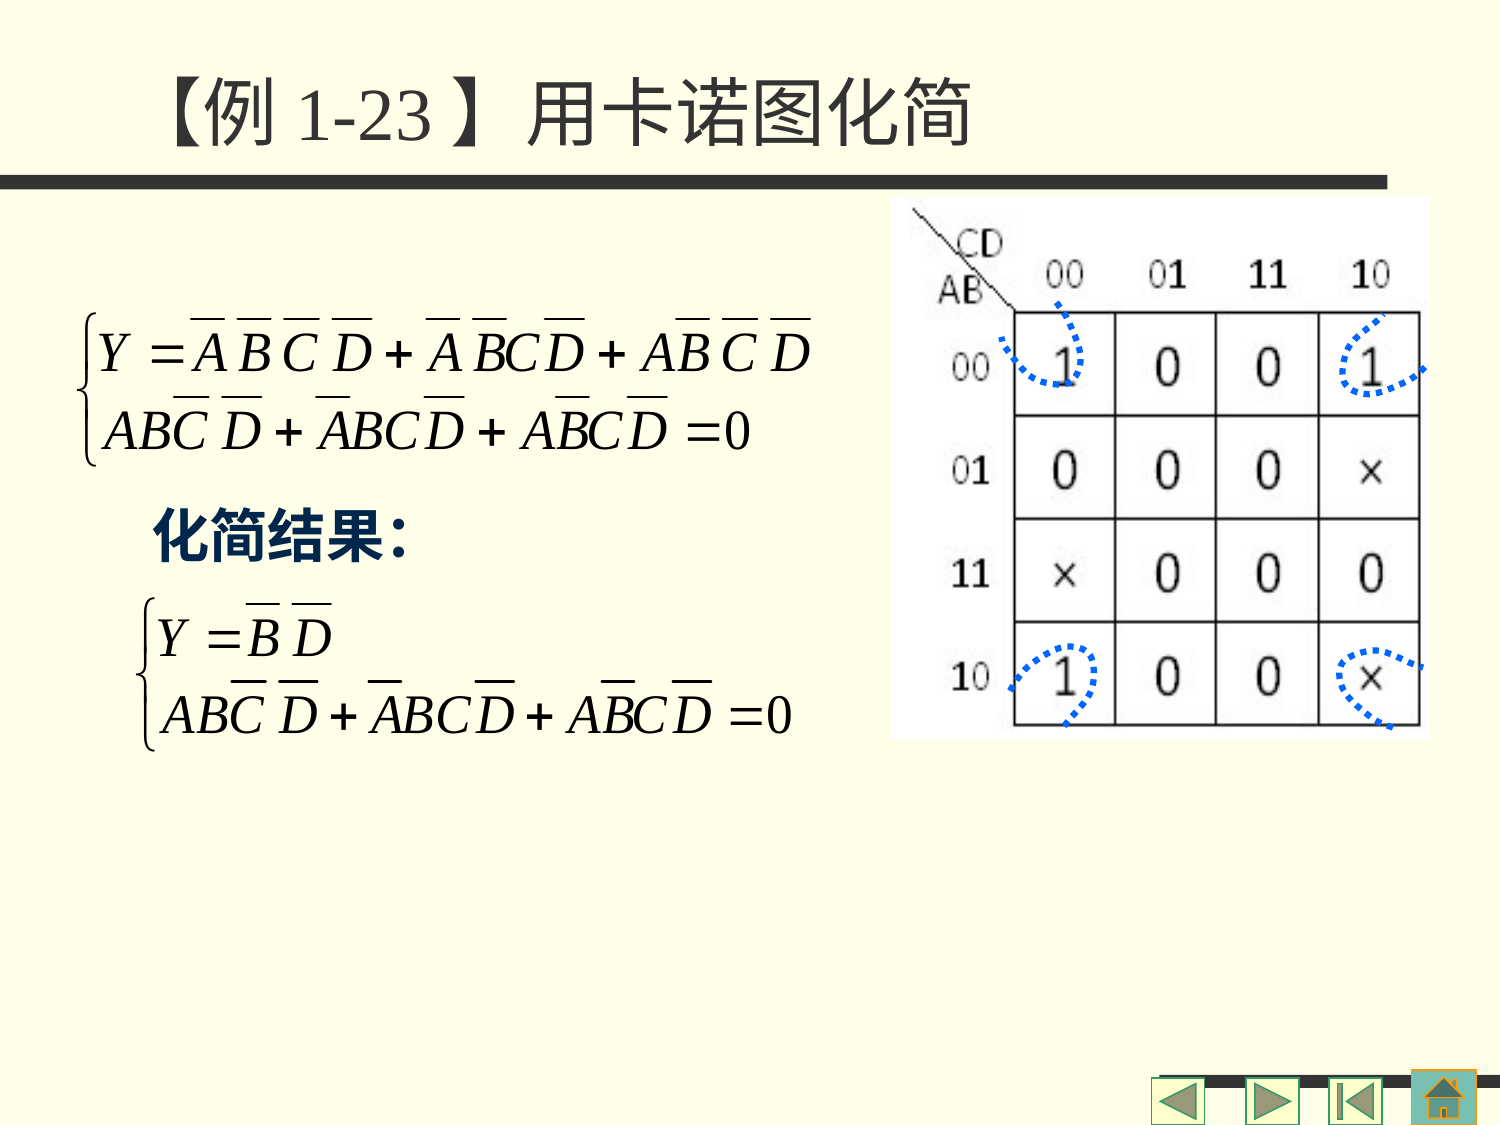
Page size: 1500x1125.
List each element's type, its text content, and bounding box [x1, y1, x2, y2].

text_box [64, 299, 822, 481]
text_box [1328, 1077, 1383, 1125]
text_box 化简结果： [136, 491, 458, 577]
picture [891, 196, 1430, 740]
title 【例1-23】用卡诺图化简 [112, 59, 1338, 163]
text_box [123, 585, 802, 764]
